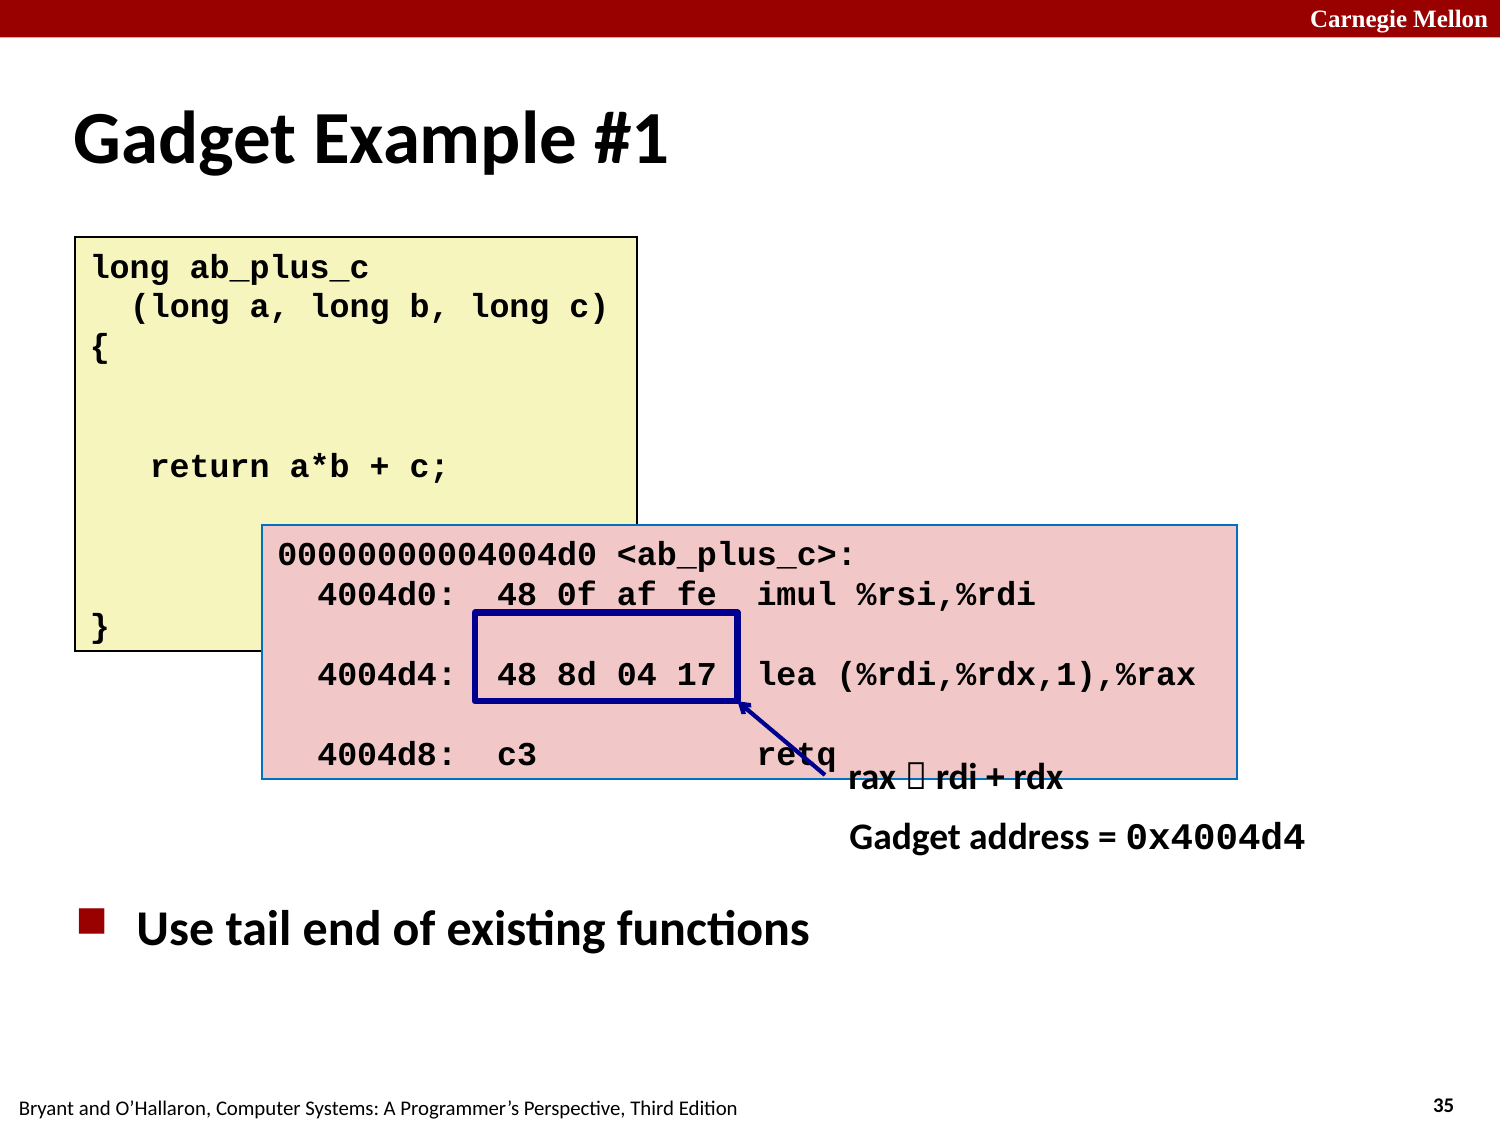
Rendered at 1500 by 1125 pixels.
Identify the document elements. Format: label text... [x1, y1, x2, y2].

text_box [262, 524, 1238, 806]
text_box long ab_plus_c (long a, long b, long c) { return a*b + c; } [75, 237, 638, 652]
title Gadget Example #1 [58, 71, 1305, 197]
text_box Gadget address = 0x4004d4 [834, 805, 1321, 865]
list Use tail end of existing functions [64, 887, 1361, 1040]
